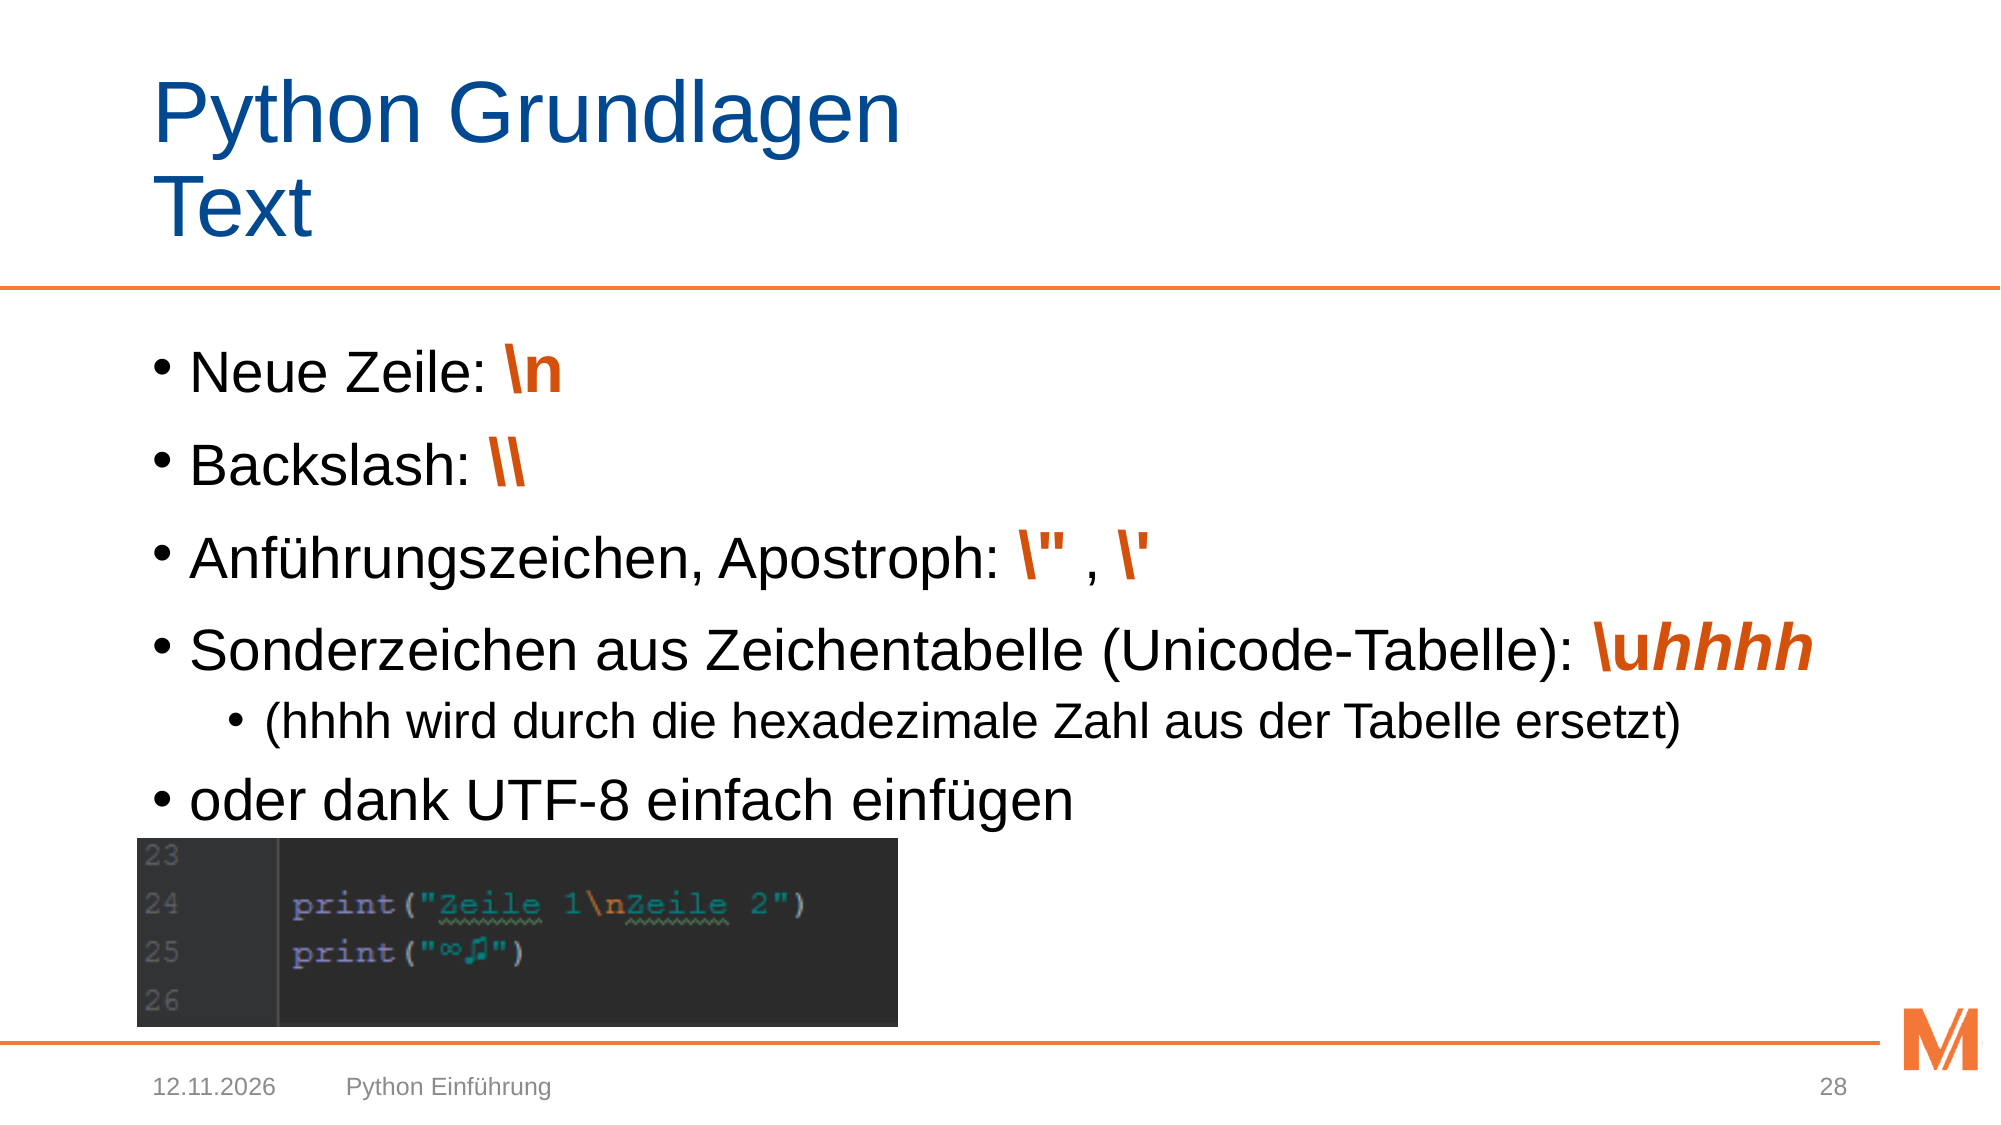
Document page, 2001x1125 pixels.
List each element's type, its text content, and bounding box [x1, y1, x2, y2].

picture [137, 838, 899, 1028]
title Python Grundlagen Text [137, 59, 1863, 264]
list Neue Zeile: \n Backslash: \\ Anführungszeichen, Apostroph: \" , \' Sonderzeichen aus Zeichentabelle (Unicode-Tabelle): \uhhhh (hhhh wird durch die hexadezimale Zahl aus der Tabelle ersetzt) oder dank UTF-8 einfach einfügen [137, 327, 1875, 1028]
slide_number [137, 1055, 313, 1116]
slide_number 28 [1743, 1055, 1863, 1116]
picture [1879, 989, 1982, 1097]
footer Python Einführung [330, 1055, 1721, 1116]
